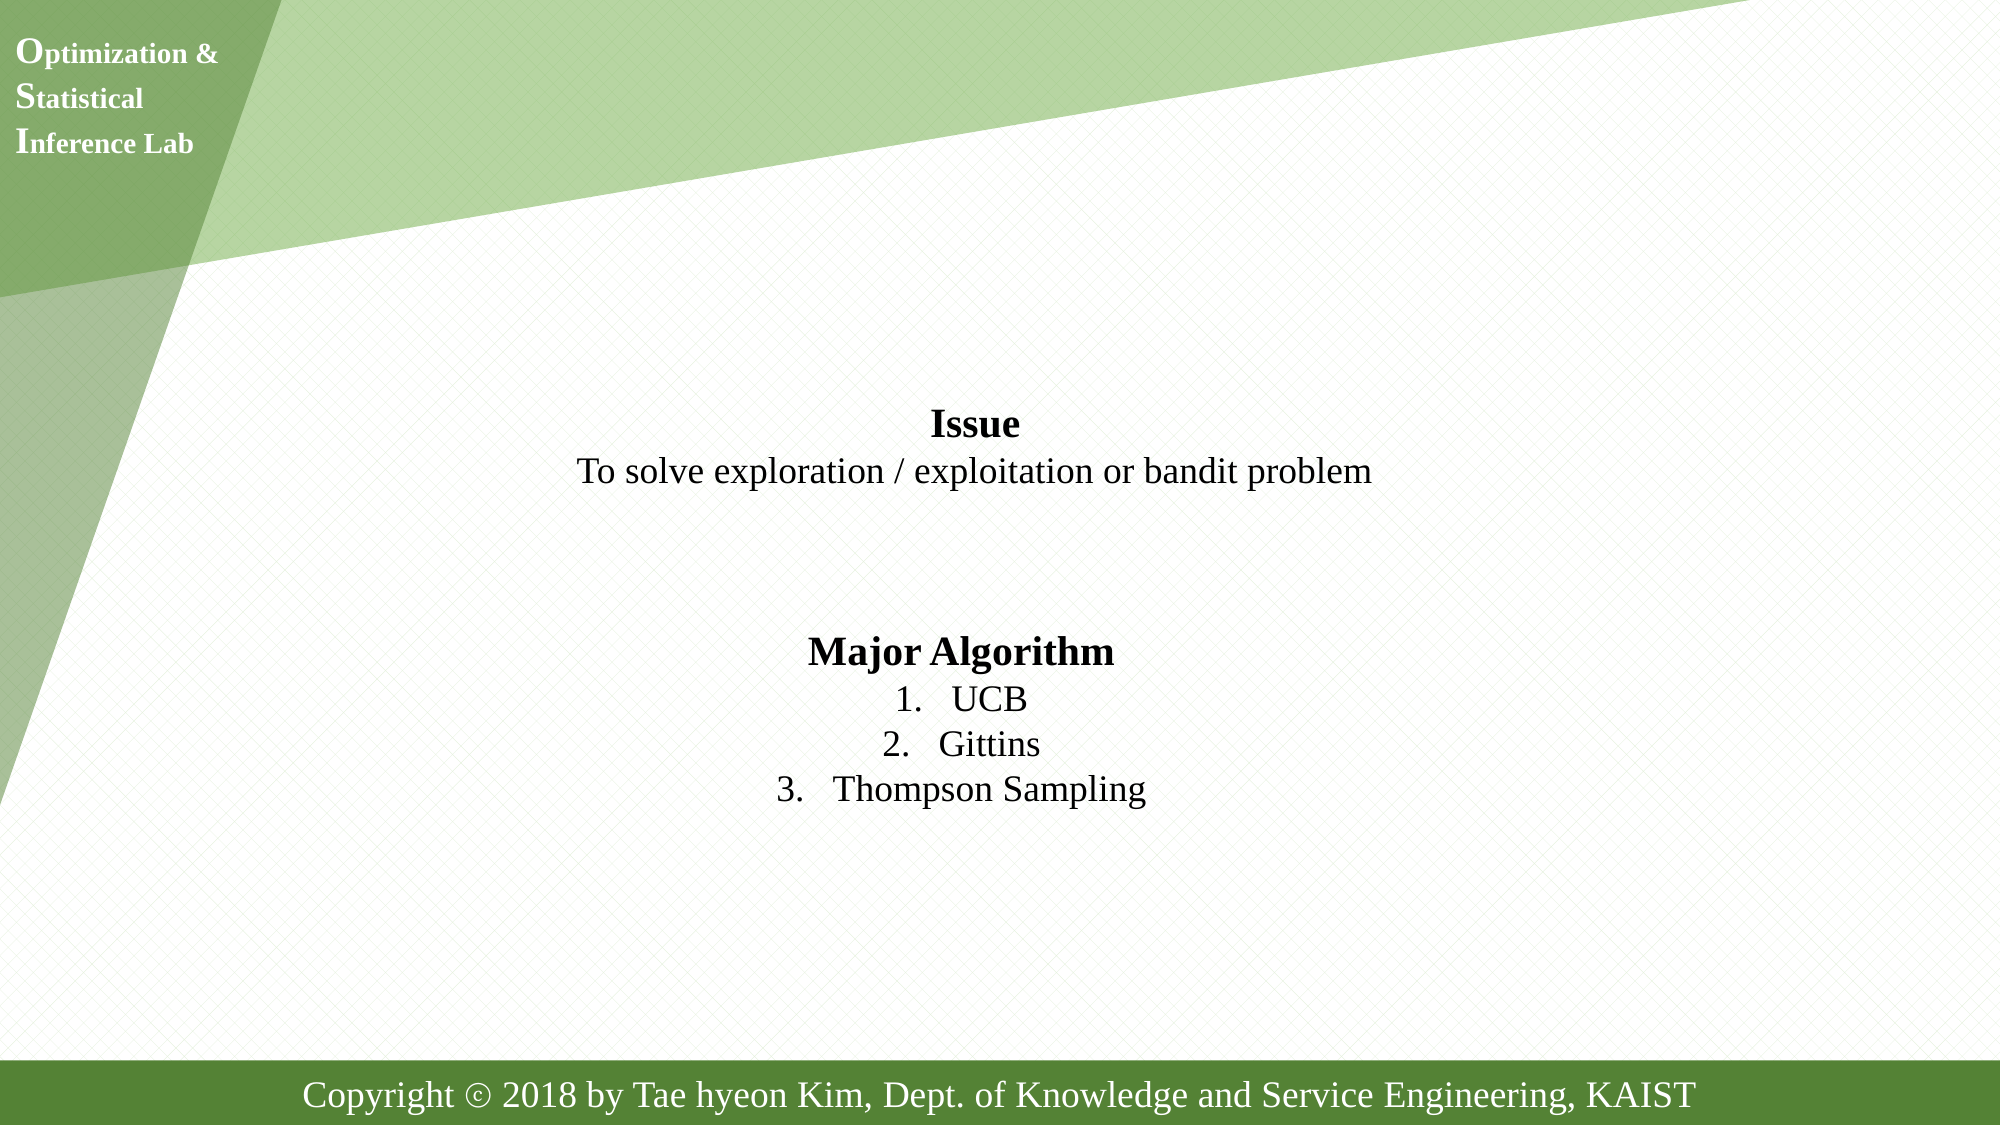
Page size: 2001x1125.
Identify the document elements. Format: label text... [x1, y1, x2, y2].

text_box Issue To solve exploration / exploitation or bandit problem [561, 388, 1389, 499]
text_box Major Algorithm UCB Gittins Thompson Sampling [761, 616, 1162, 817]
